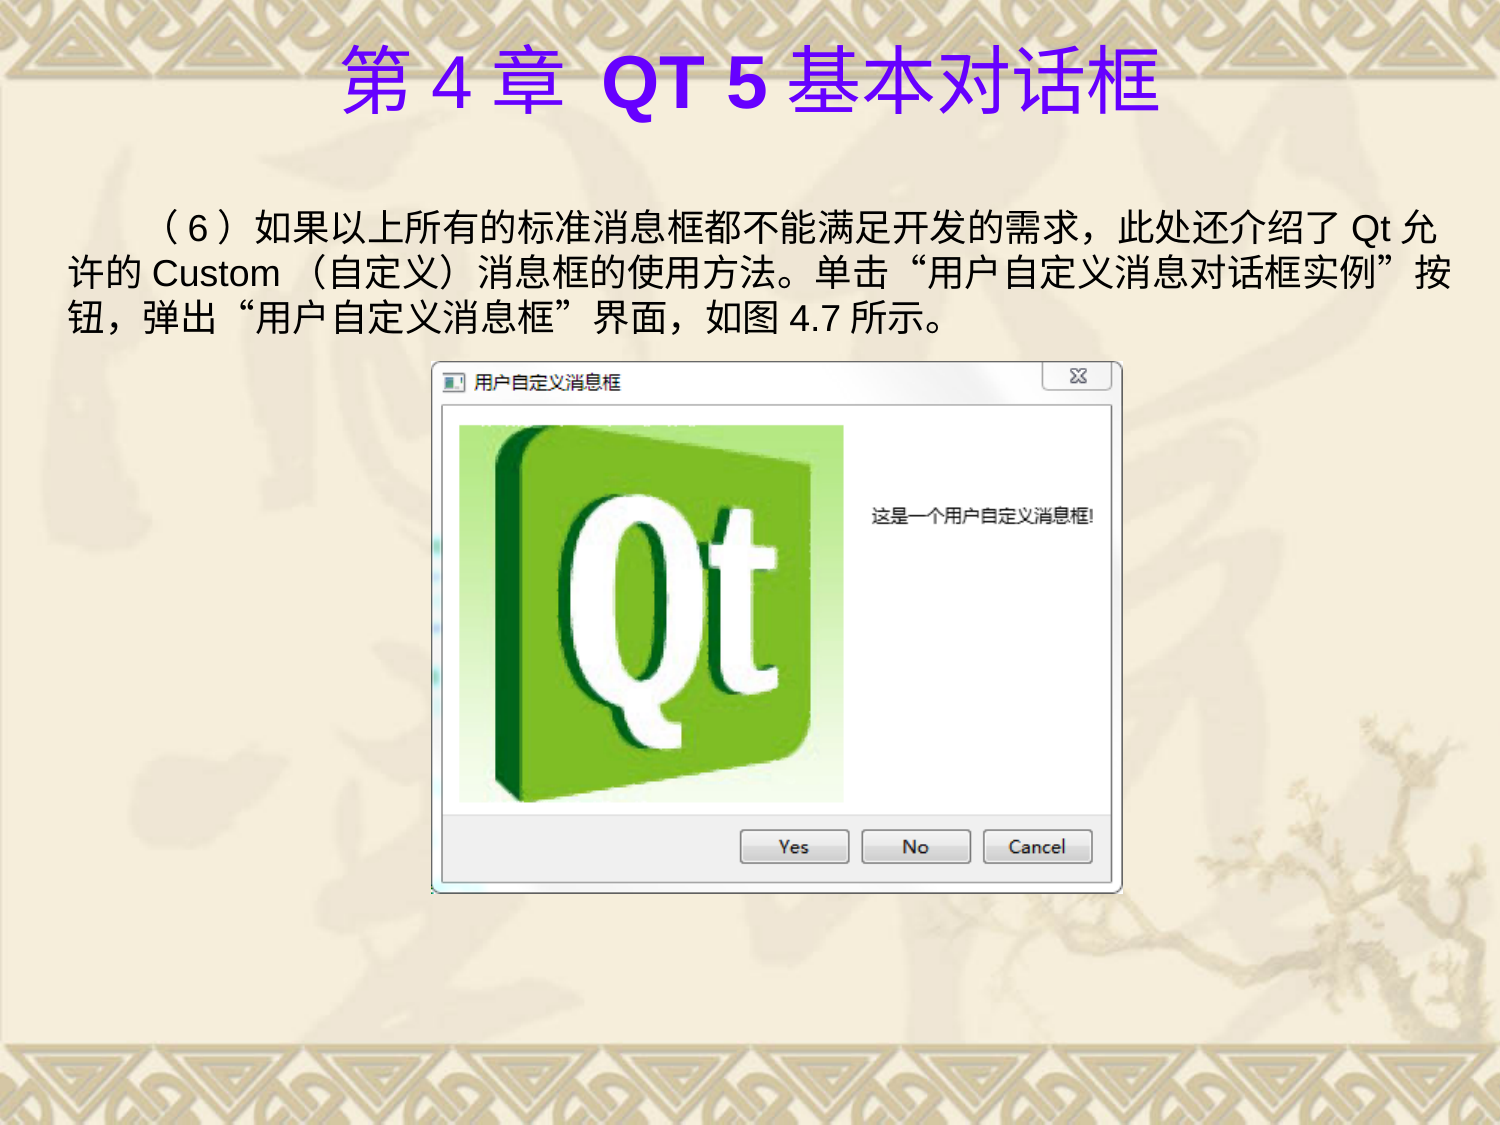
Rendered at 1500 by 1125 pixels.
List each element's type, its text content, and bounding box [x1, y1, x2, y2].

title 第4章 Qt 5基本对话框 [49, 7, 1451, 149]
text_box （6）如果以上所有的标准消息框都不能满足开发的需求，此处还介绍了Qt允许的Custom（自定义）消息框的使用方法。单击“用户自定义消息对话框实例”按钮，弹出“用户自定义消息框”界面，如图4.7所示。 [53, 196, 1471, 391]
picture [0, 0, 1500, 1125]
